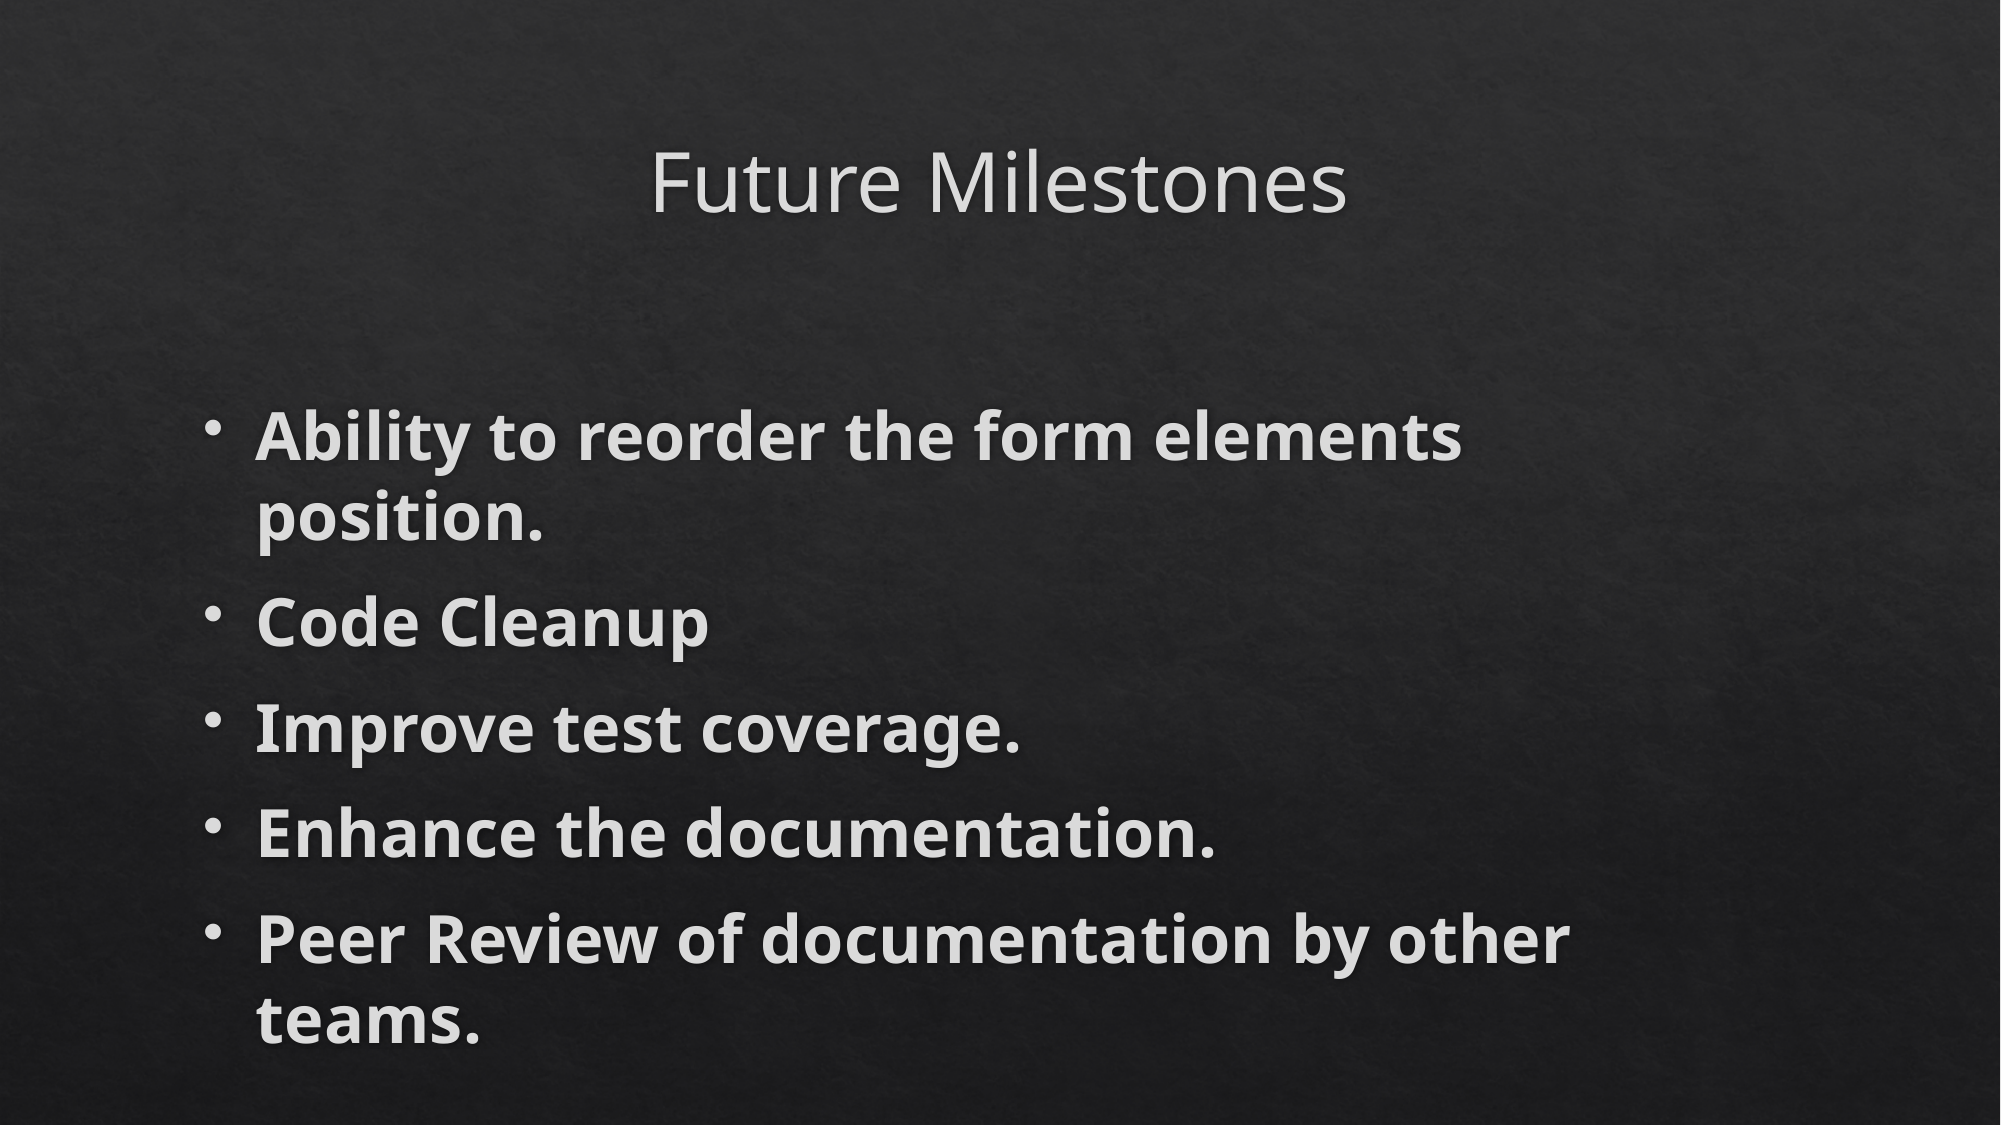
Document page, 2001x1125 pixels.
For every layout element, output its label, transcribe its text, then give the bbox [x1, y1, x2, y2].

list Ability to reorder the form elements position. Code Cleanup Improve test coverage. Enhance the documentation. Peer Review of documentation by other teams. [184, 386, 1785, 947]
title Future Milestones [149, 99, 1849, 260]
